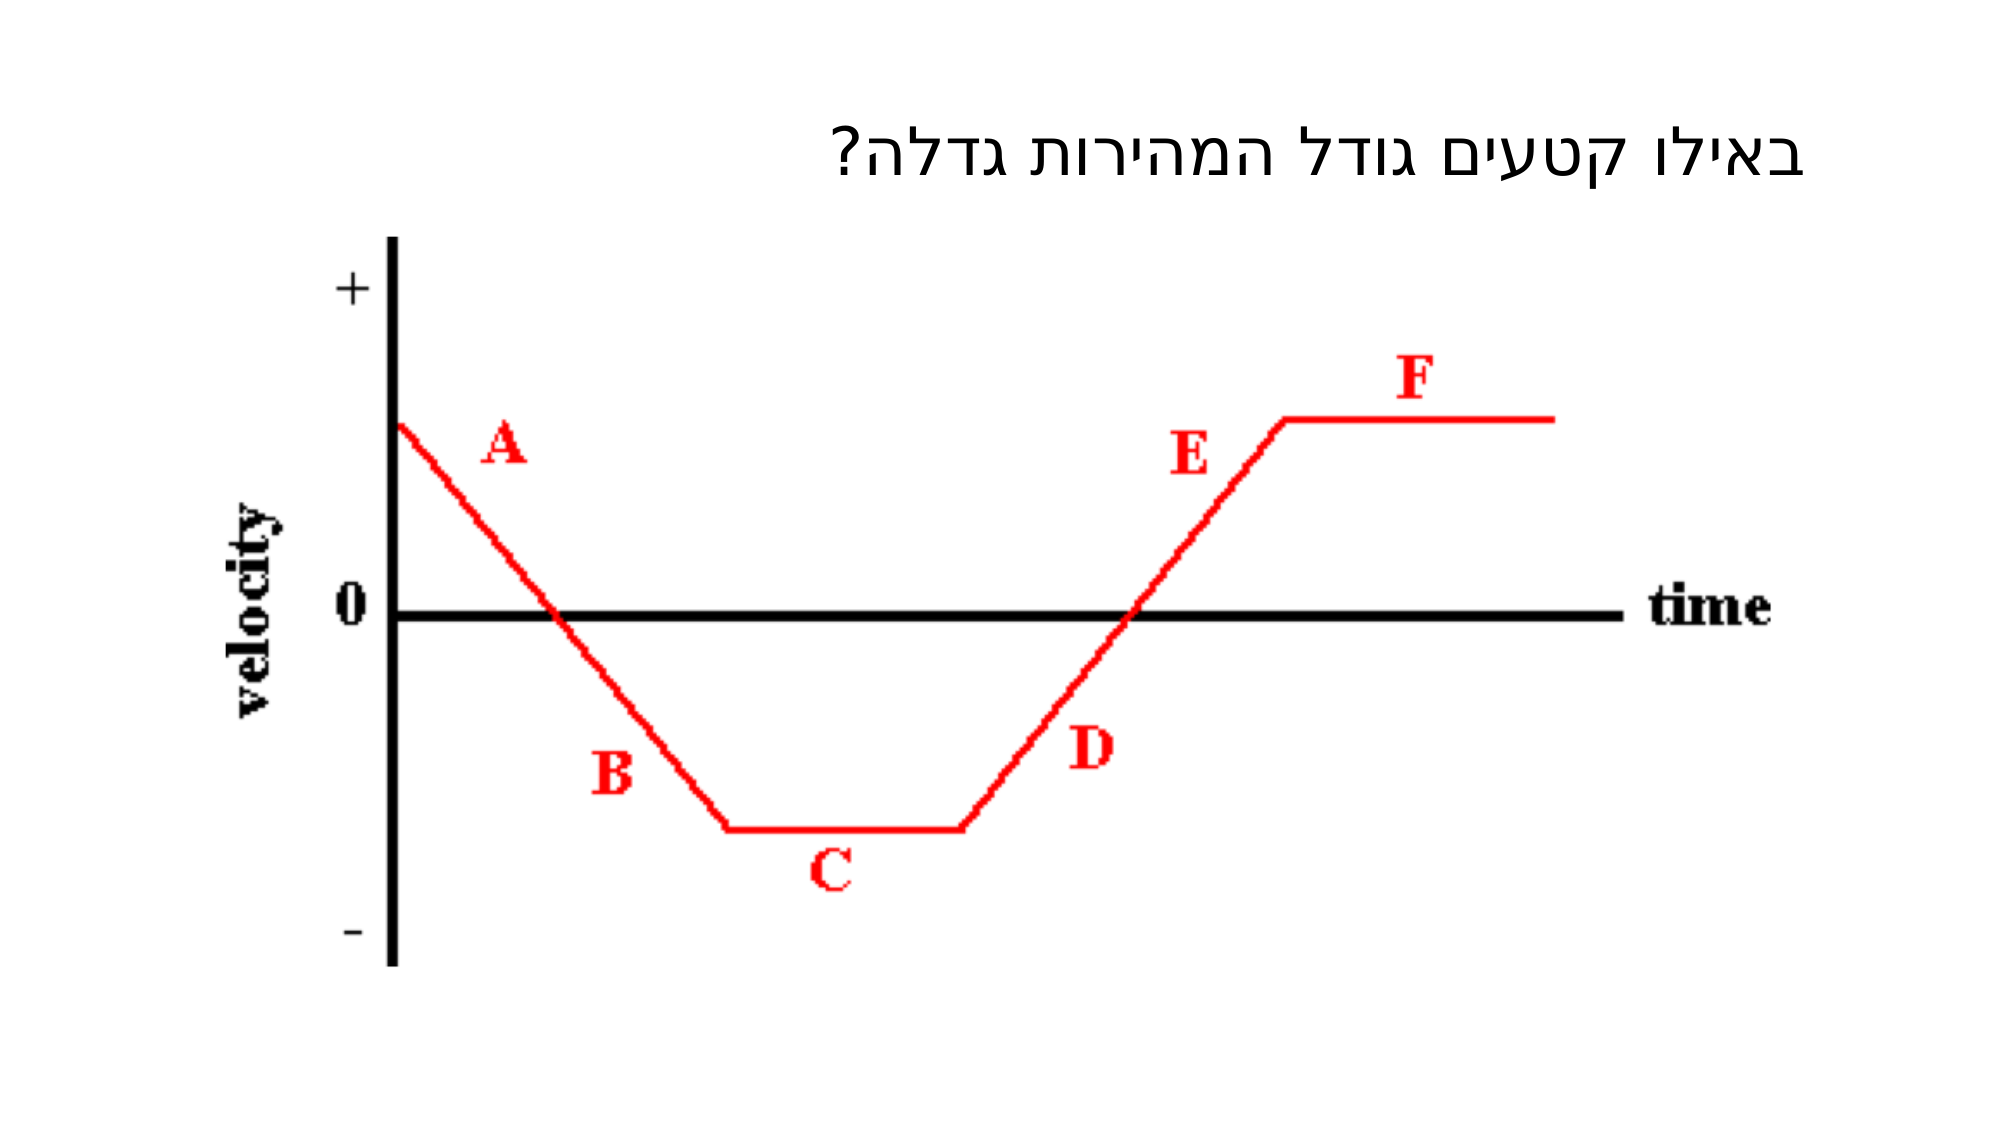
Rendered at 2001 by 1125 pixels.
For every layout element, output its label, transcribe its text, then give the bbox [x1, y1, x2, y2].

picture [224, 235, 1773, 969]
text_box באילו קטעים גודל המהירות גדלה? [127, 101, 1822, 197]
